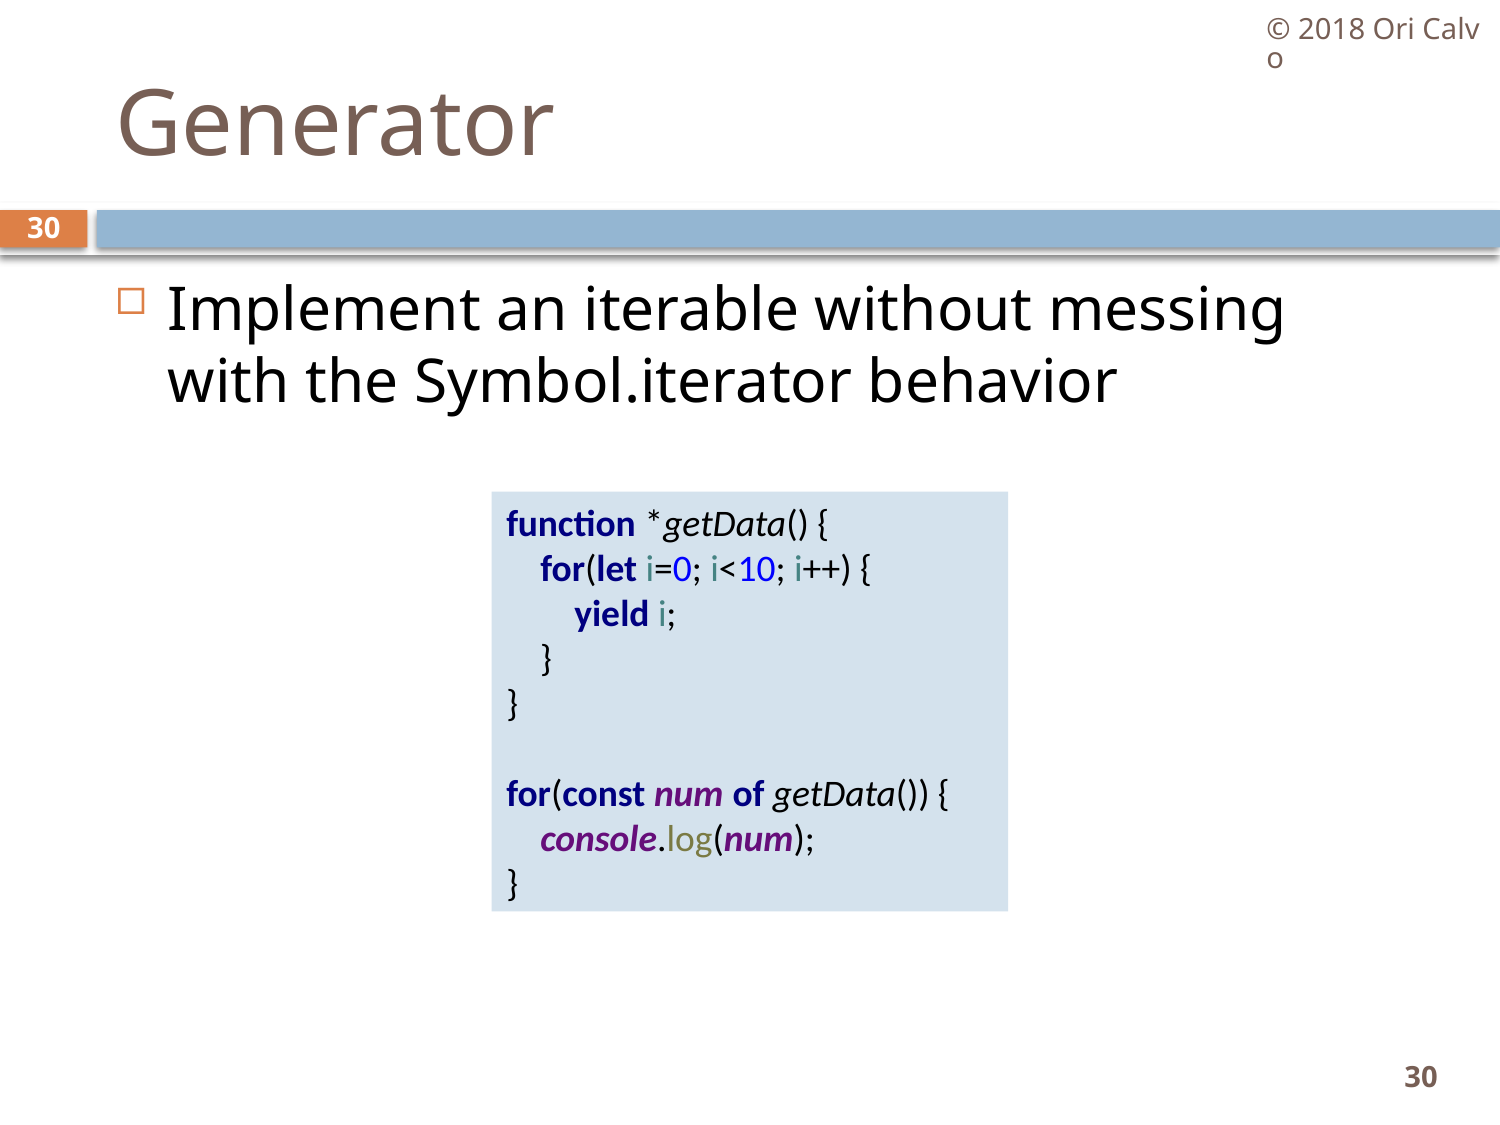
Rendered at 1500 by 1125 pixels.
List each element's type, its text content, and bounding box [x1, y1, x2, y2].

text_box function *getData() { for(let i=0; i<10; i++) { yield i; } } for(const num of getData()) { console.log(num); } [491, 491, 1009, 912]
list Implement an iterable without messing with the Symbol.iterator behavior [100, 262, 1438, 1000]
footer © 2018 Ori Calvo [1251, 0, 1500, 60]
title Generator [100, 37, 1438, 200]
slide_number 30 [0, 208, 88, 249]
